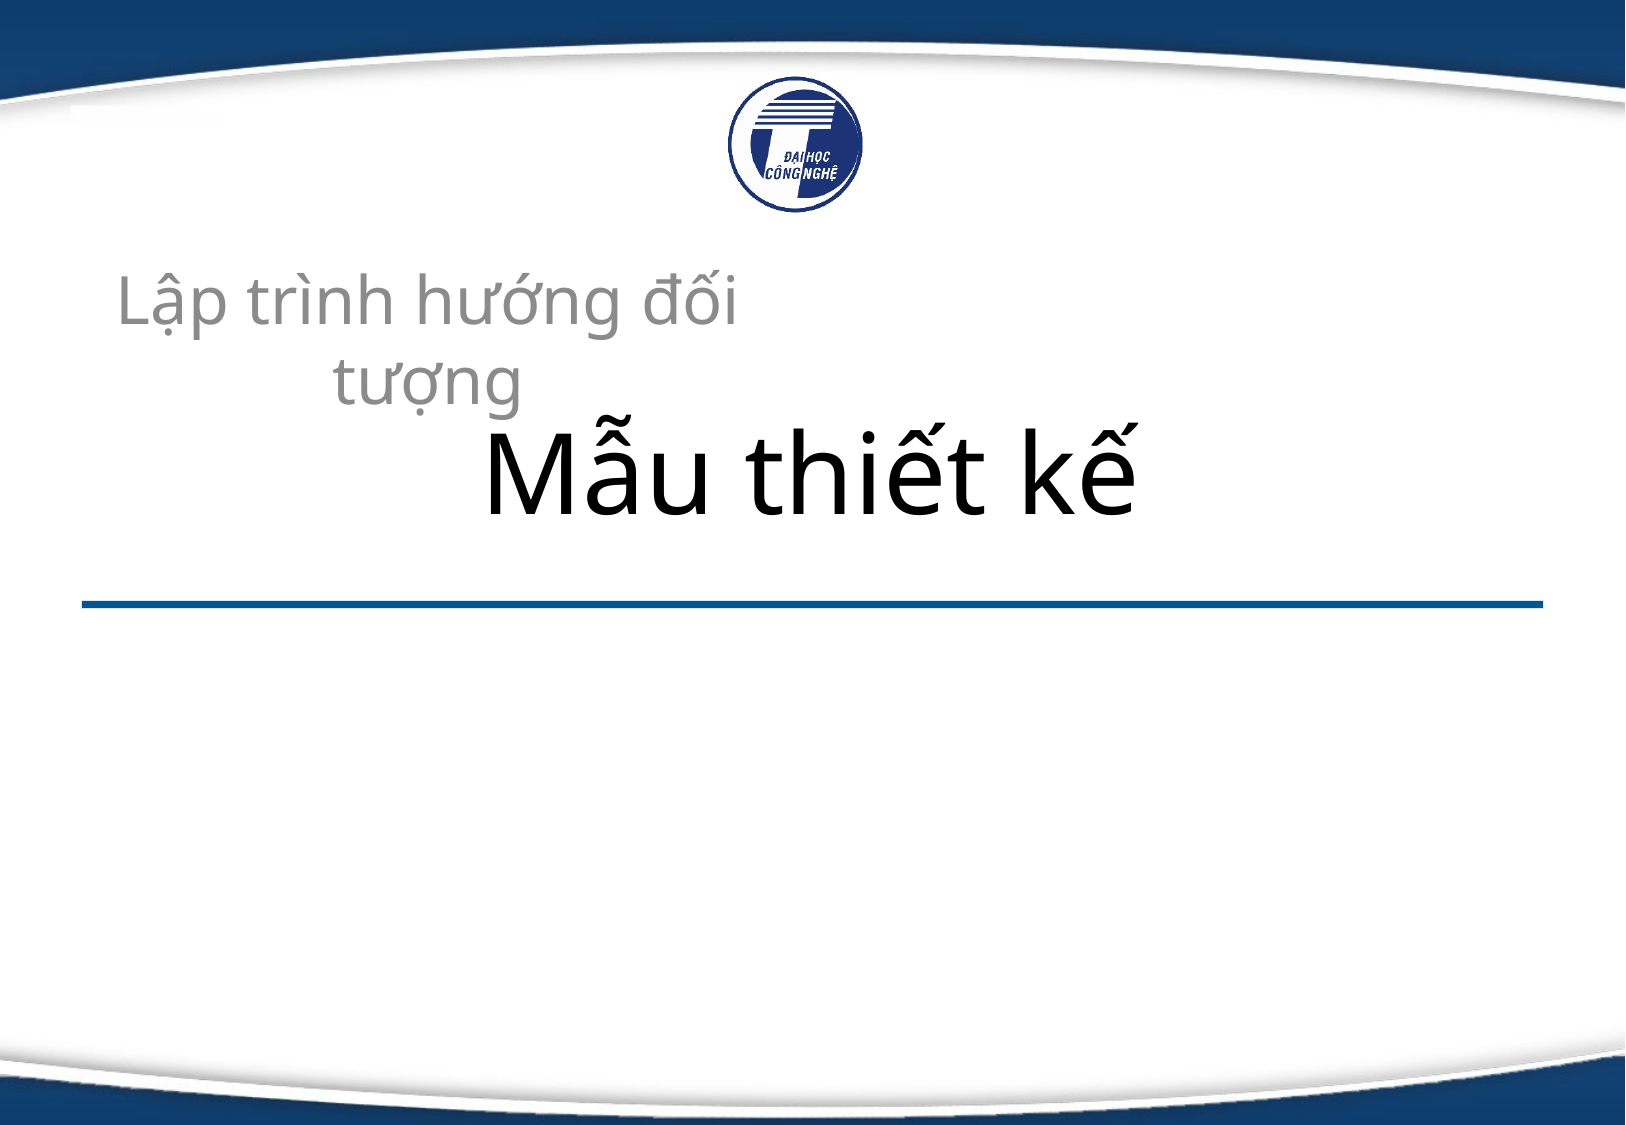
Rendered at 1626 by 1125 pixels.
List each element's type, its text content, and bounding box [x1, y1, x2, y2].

picture [0, 0, 1625, 1125]
subtitle Lập trình hướng đối tượng [12, 249, 844, 350]
title Mẫu thiết kế [24, 348, 1596, 590]
